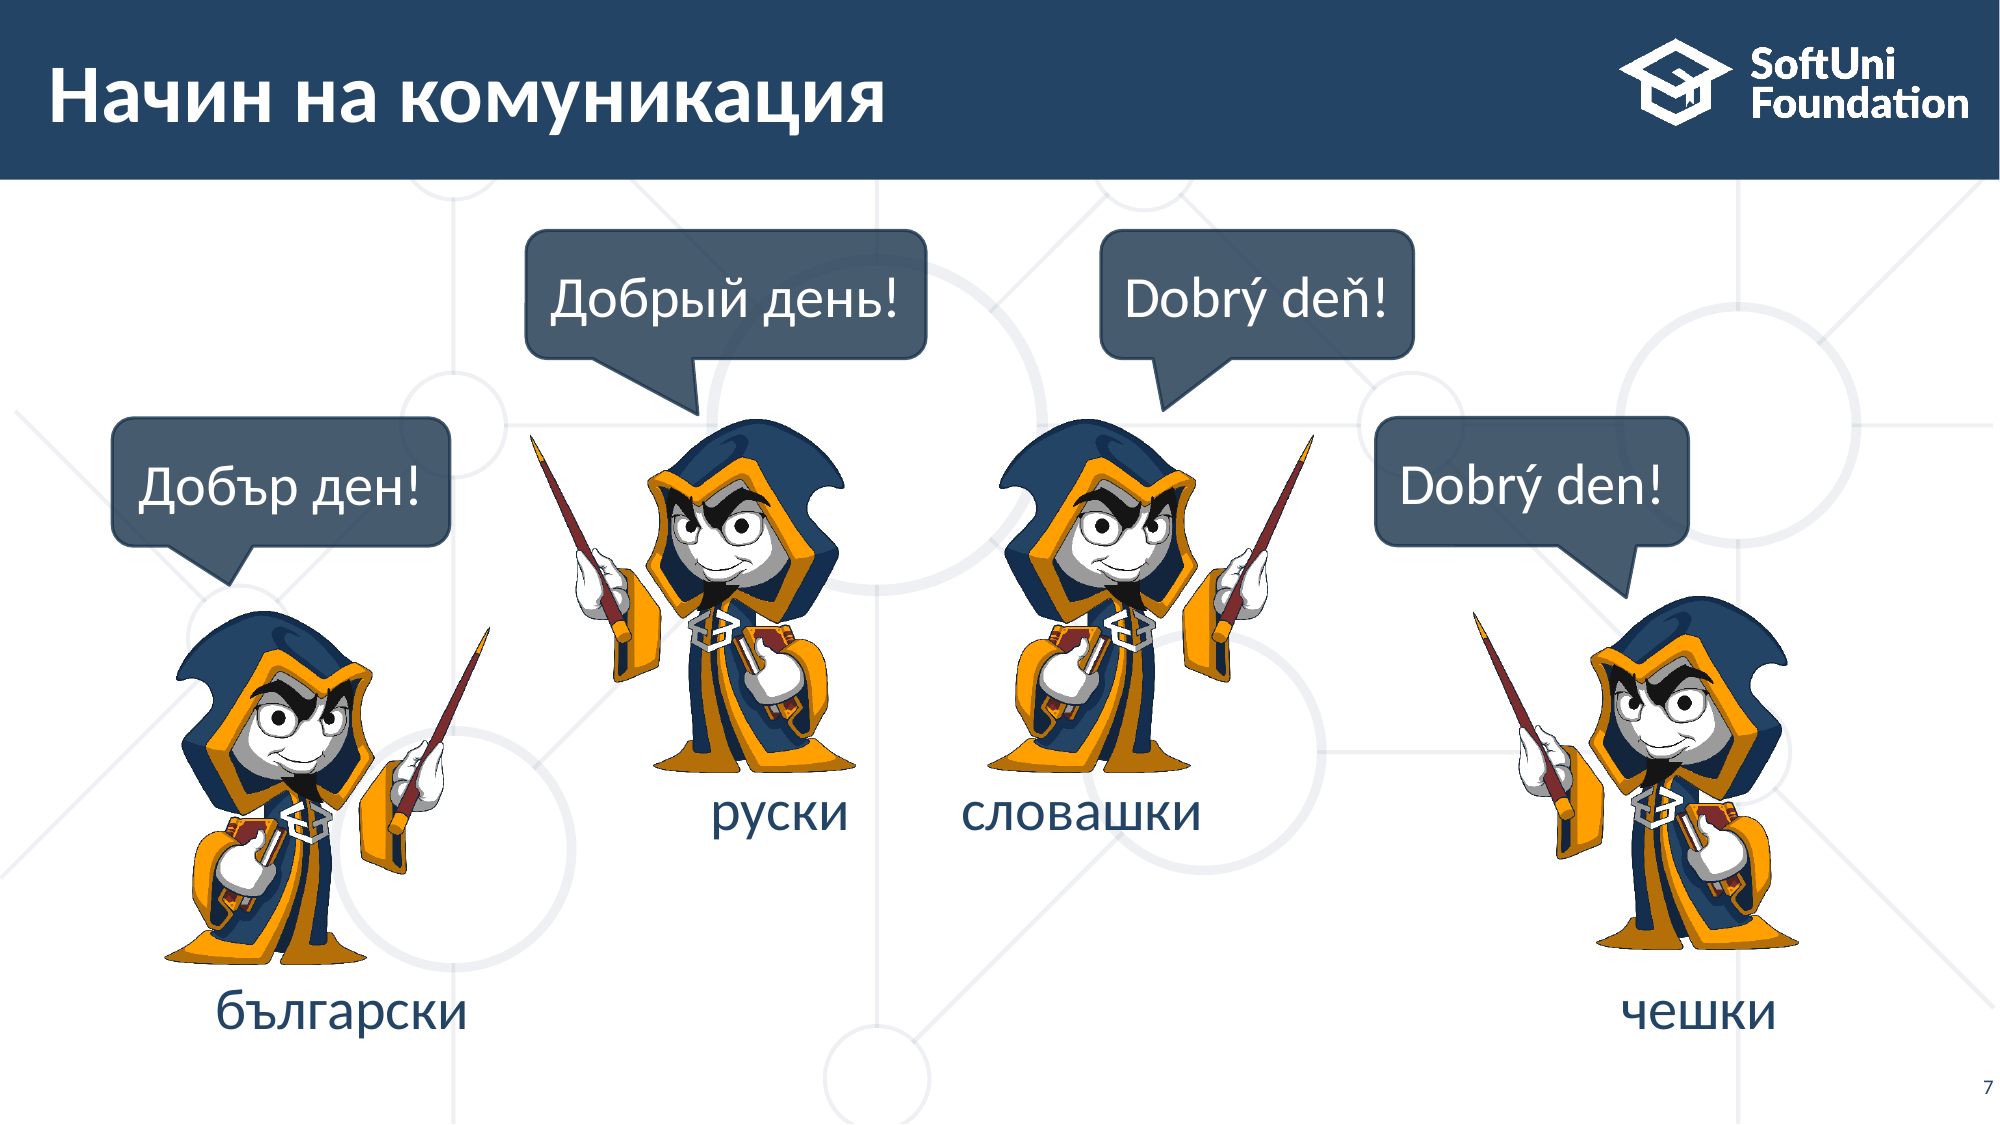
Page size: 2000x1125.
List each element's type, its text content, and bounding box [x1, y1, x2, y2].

picture [1618, 38, 1968, 126]
slide_number 7 [1929, 1070, 2000, 1103]
text_box Dobrý deň! [1098, 228, 1416, 386]
text_box чешки [1606, 964, 1918, 1049]
picture [517, 387, 888, 788]
text_box словашки [946, 764, 1258, 850]
text_box Добрый день! [523, 228, 929, 386]
title Начин на комуникация [31, 16, 1591, 162]
picture [955, 387, 1326, 788]
picture [1460, 564, 1831, 966]
text_box български [200, 964, 512, 1049]
text_box Добър ден! [110, 415, 452, 578]
text_box руски [695, 764, 902, 850]
picture [131, 579, 502, 981]
text_box Dobrý den! [1373, 415, 1691, 563]
